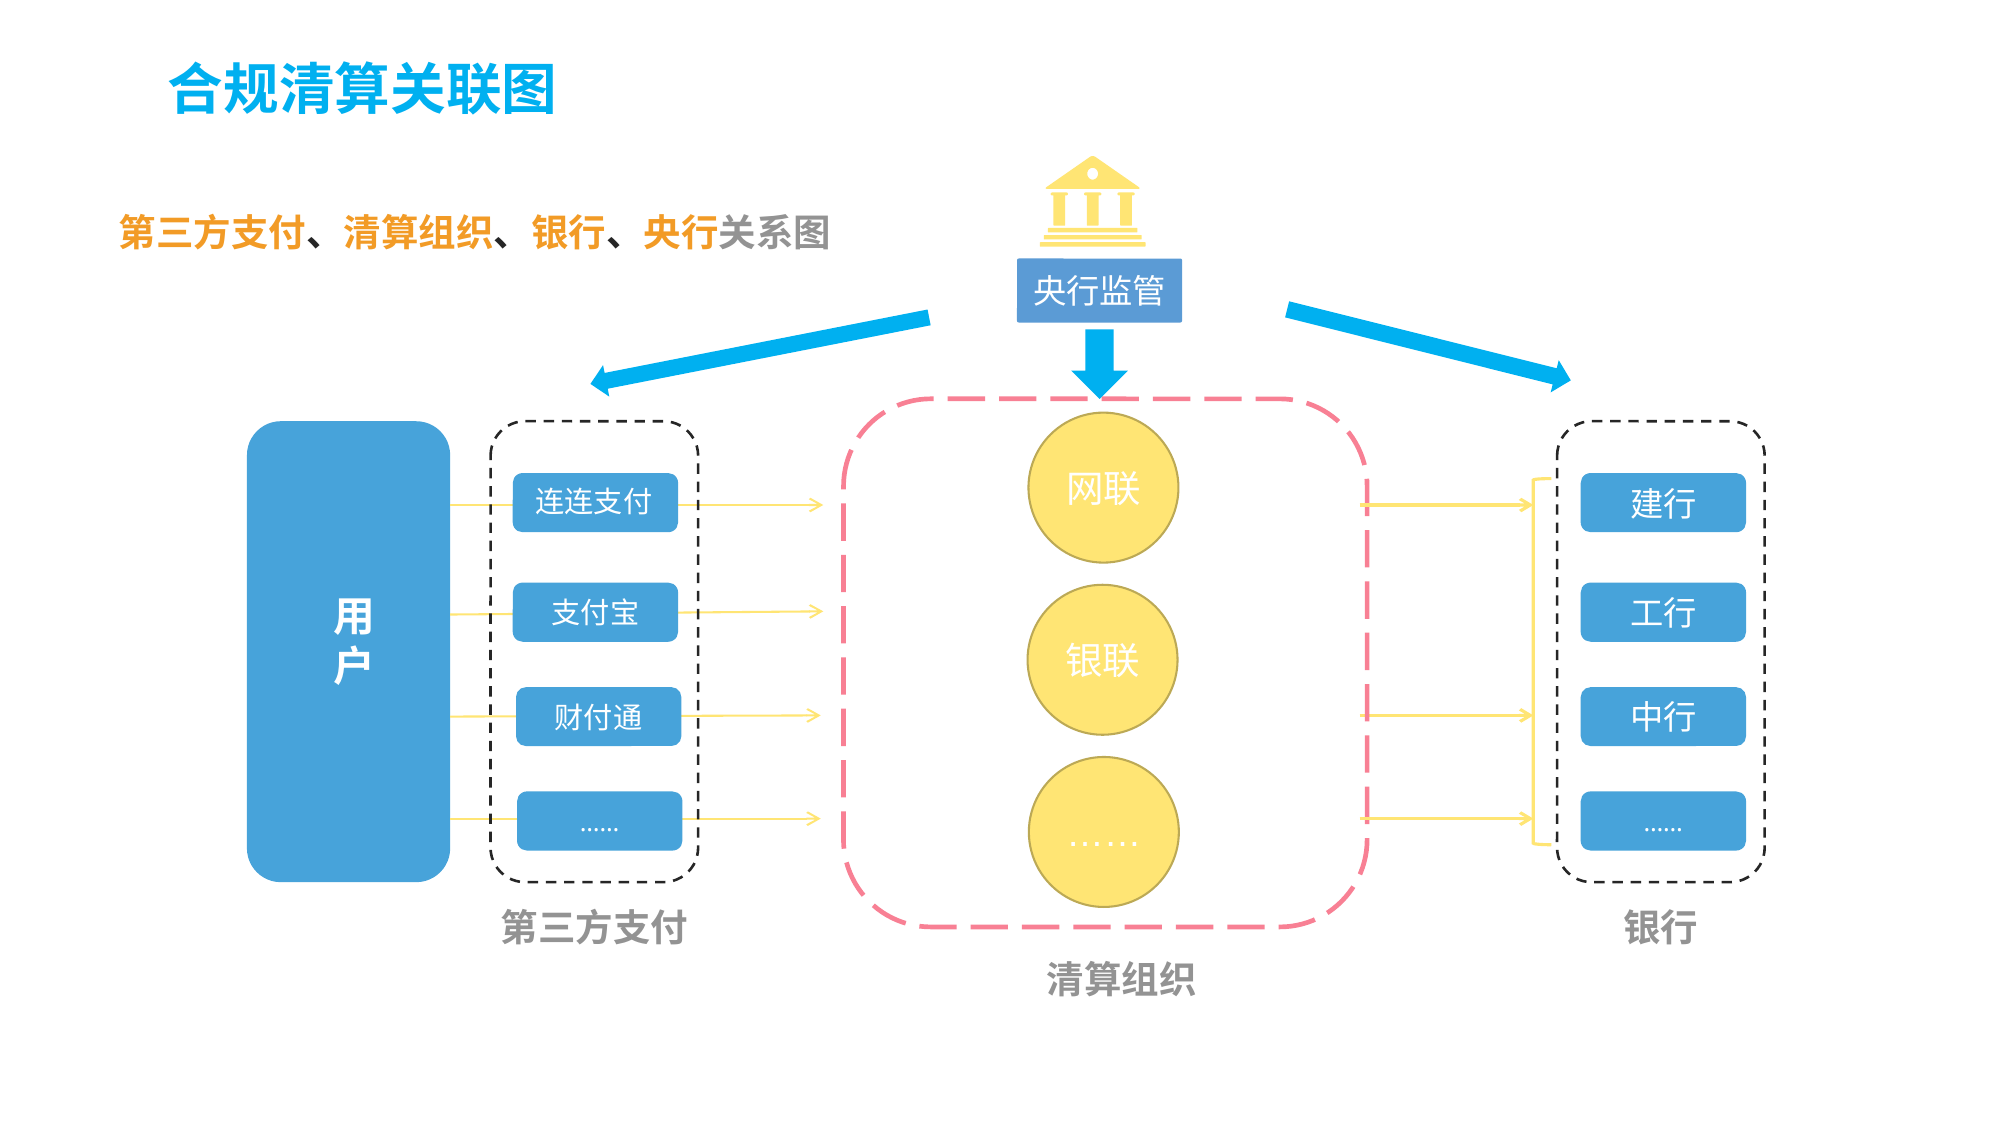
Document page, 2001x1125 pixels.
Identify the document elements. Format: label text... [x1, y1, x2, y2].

text_box 银行 [1572, 896, 1750, 957]
text_box 第三方支付 [473, 896, 715, 957]
text_box 合规清算关联图 [0, 48, 824, 127]
text_box 财付通 [516, 687, 682, 715]
text_box [1043, 235, 1142, 240]
text_box [512, 506, 679, 533]
text_box [490, 615, 699, 715]
text_box [1045, 156, 1140, 189]
text_box [1283, 300, 1573, 395]
text_box [1039, 242, 1146, 247]
text_box [1068, 328, 1131, 398]
text_box [1084, 192, 1102, 226]
text_box [1050, 192, 1068, 226]
text_box 财付通 [516, 717, 682, 747]
text_box [588, 308, 932, 399]
text_box [1117, 192, 1135, 226]
text_box [1557, 421, 1765, 883]
text_box 央行监管 [1015, 257, 1184, 324]
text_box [843, 398, 1368, 927]
text_box …… [517, 791, 683, 818]
text_box [490, 717, 699, 818]
text_box [246, 421, 451, 883]
text_box 连连支付 [520, 506, 668, 526]
text_box 支付宝 [512, 615, 679, 642]
text_box [490, 421, 699, 504]
text_box 支付宝 [512, 582, 679, 611]
text_box [490, 819, 699, 883]
text_box [512, 473, 679, 504]
text_box 连连支付 [520, 476, 668, 504]
text_box [1047, 227, 1138, 233]
text_box [1532, 478, 1552, 846]
text_box …… [517, 819, 683, 851]
text_box 清算组织 [1016, 949, 1227, 1009]
text_box 用户 [318, 582, 380, 698]
text_box 第三方支付、清算组织、银行、央行关系图 [93, 201, 858, 262]
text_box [450, 611, 824, 615]
text_box [490, 506, 699, 611]
